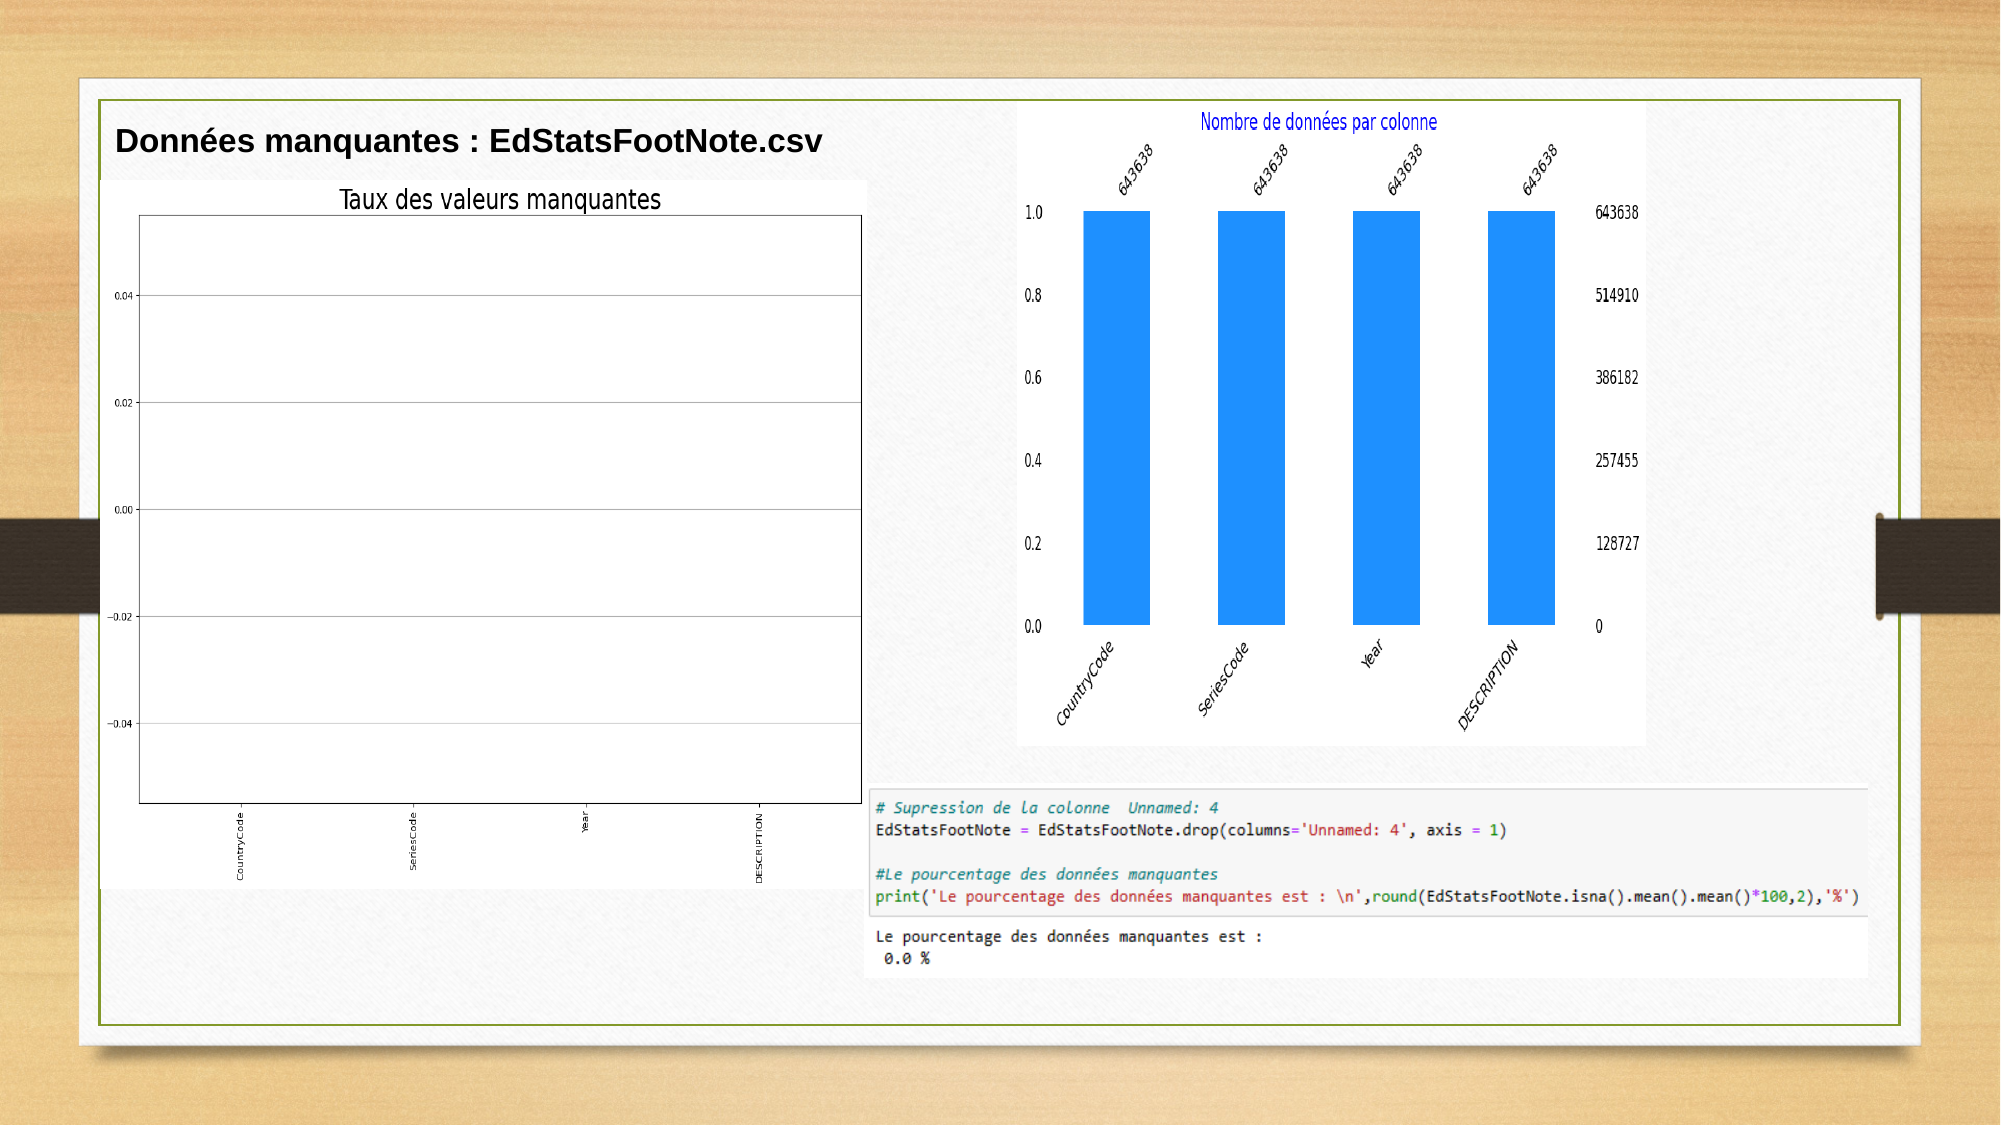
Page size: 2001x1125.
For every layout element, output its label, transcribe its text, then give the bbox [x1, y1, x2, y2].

picture [0, 0, 2001, 1125]
text_box Données manquantes : EdStatsFootNote.csv [100, 111, 1017, 167]
